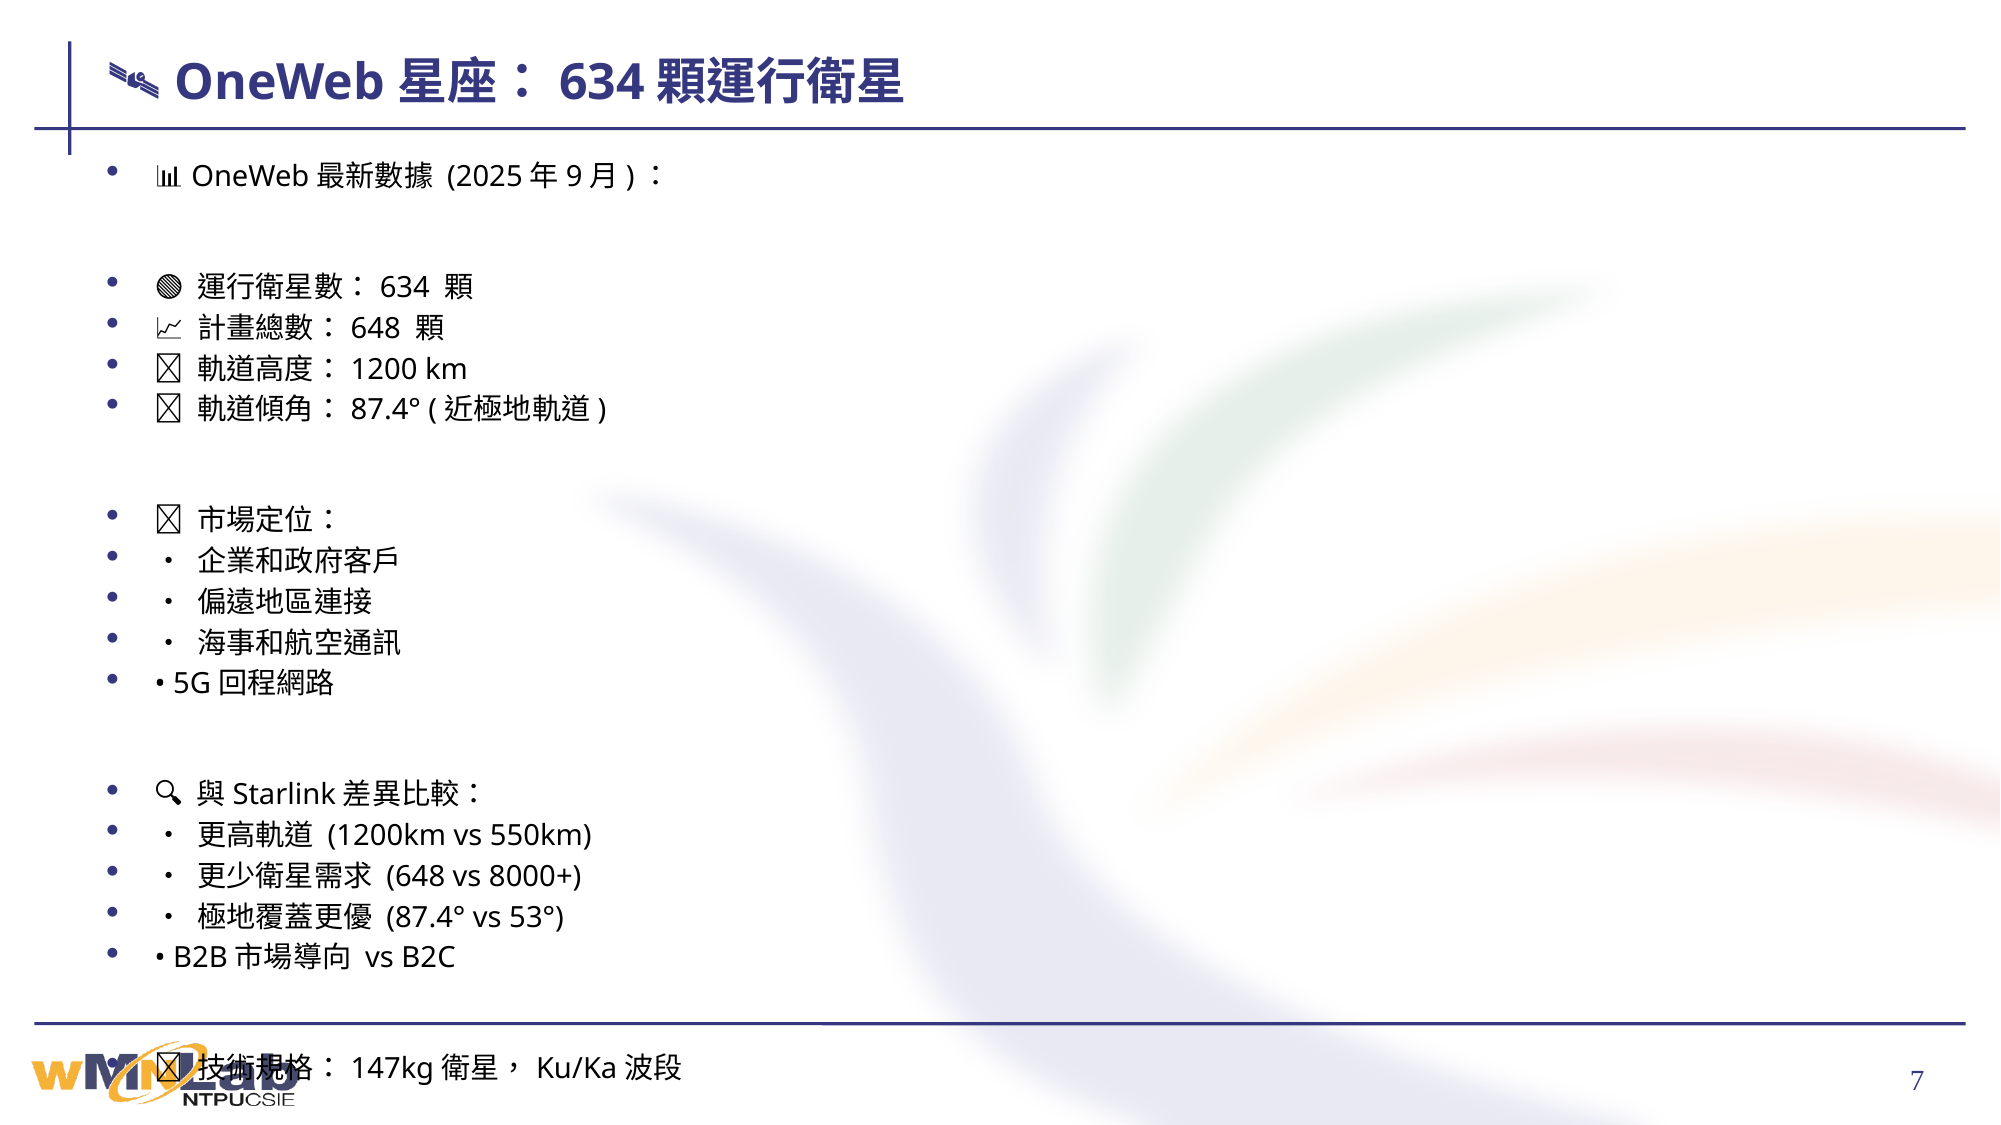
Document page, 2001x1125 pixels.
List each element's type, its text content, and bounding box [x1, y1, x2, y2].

picture [0, 0, 2000, 1125]
title 🛰️ OneWeb星座：634顆運行衛星 [92, 23, 1966, 117]
list 📊 OneWeb最新數據 (2025年9月)： 🟢 運行衛星數：634 顆 📈 計畫總數：648 顆 📍 軌道高度：1200 km 📐 軌道傾角：87.4° (近極地軌道) 🎯 市場定位： • 企業和政府客戶 • 偏遠地區連接 • 海事和航空通訊 • 5G回程網路 🔍 與Starlink差異比較： • 更高軌道 (1200km vs 550km) • 更少衛星需求 (648 vs 8000+) • 極地覆蓋更優 (87.4° vs 53°) • B2B市場導向 vs B2C 🔧 技術規格：147kg衛星，Ku/Ka波段 [92, 149, 1966, 1002]
